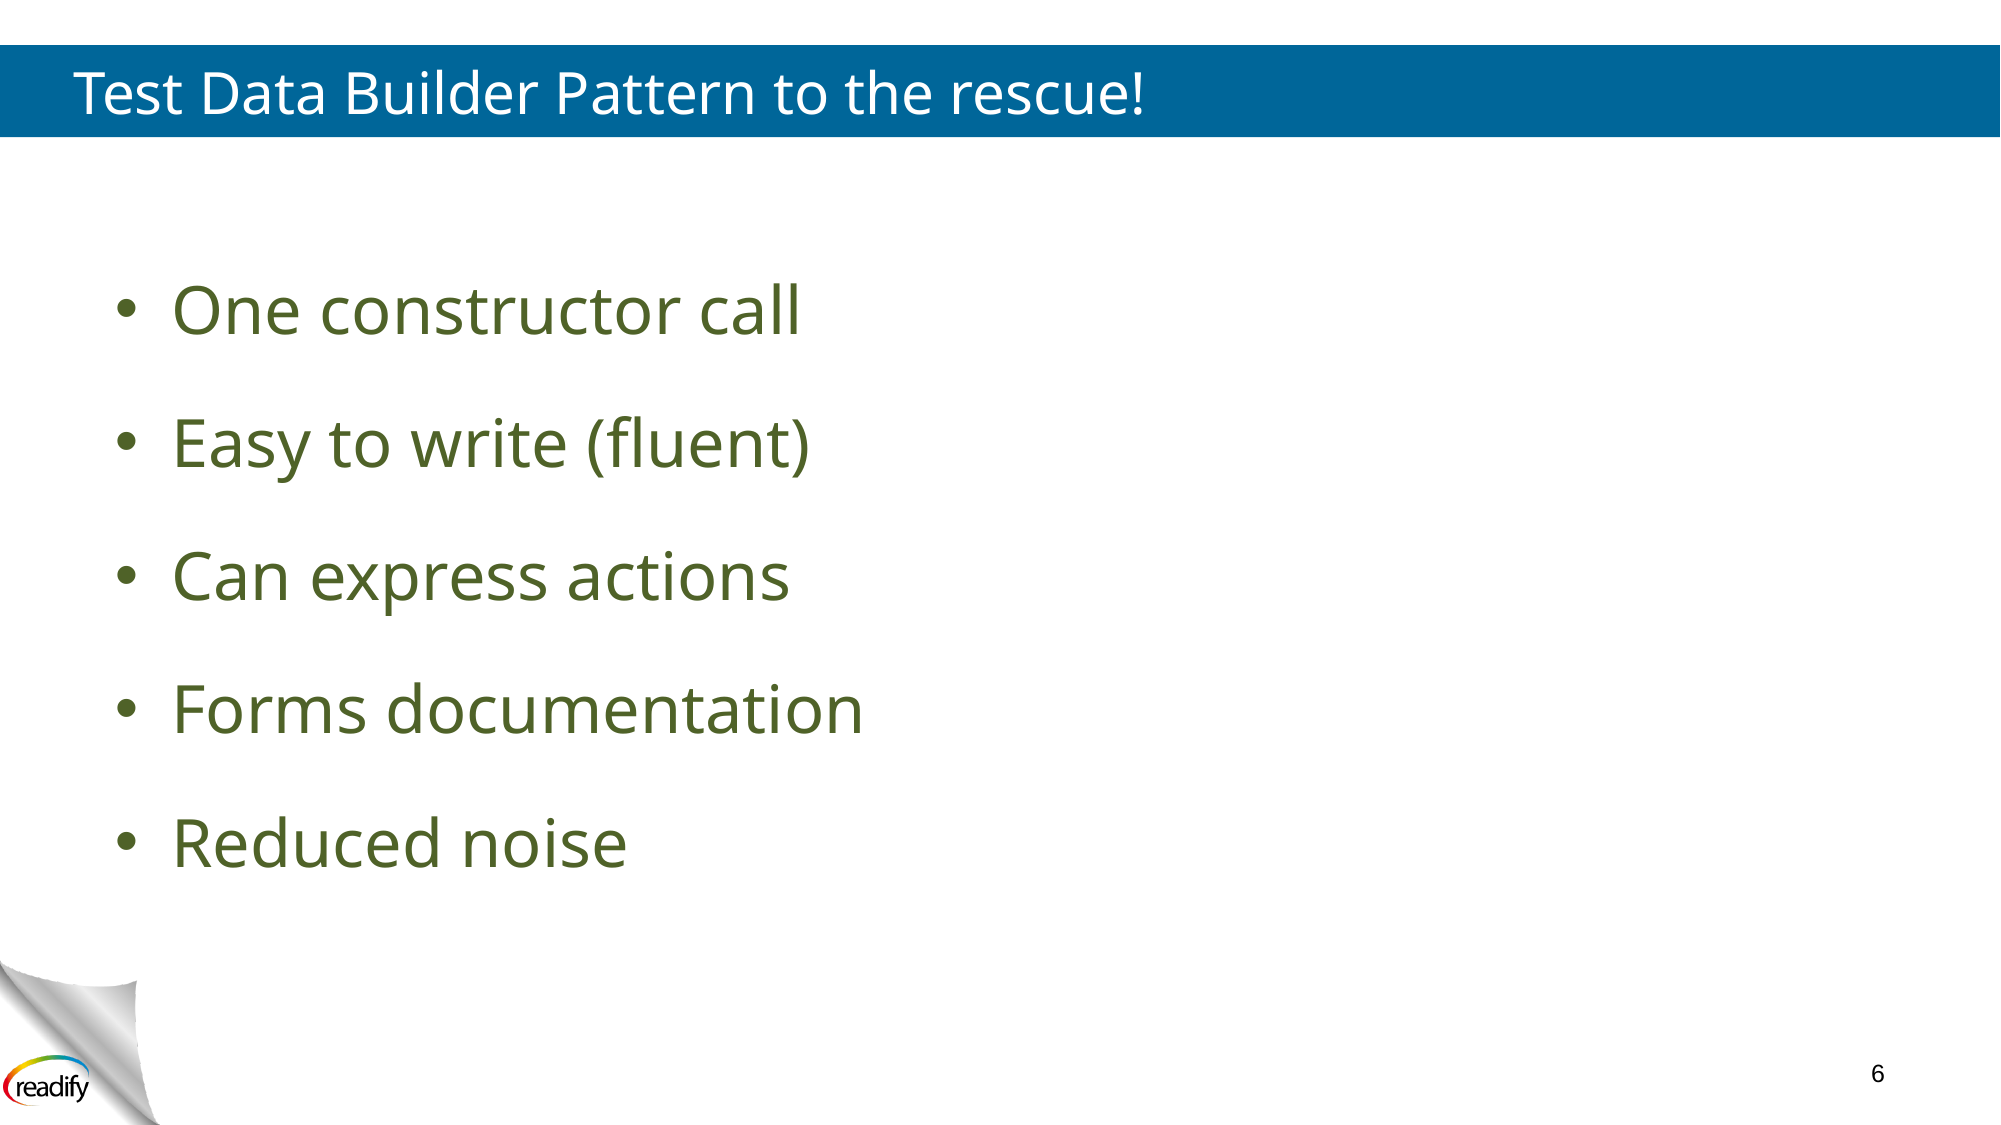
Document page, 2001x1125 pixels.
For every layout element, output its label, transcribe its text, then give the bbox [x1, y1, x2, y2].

title Test Data Builder Pattern to the rescue! [0, 45, 2000, 138]
list One constructor call Easy to write (fluent) Can express actions Forms documentation Reduced noise [99, 219, 1900, 1005]
slide_number 6 [1433, 1042, 1900, 1103]
picture [0, 958, 160, 1125]
